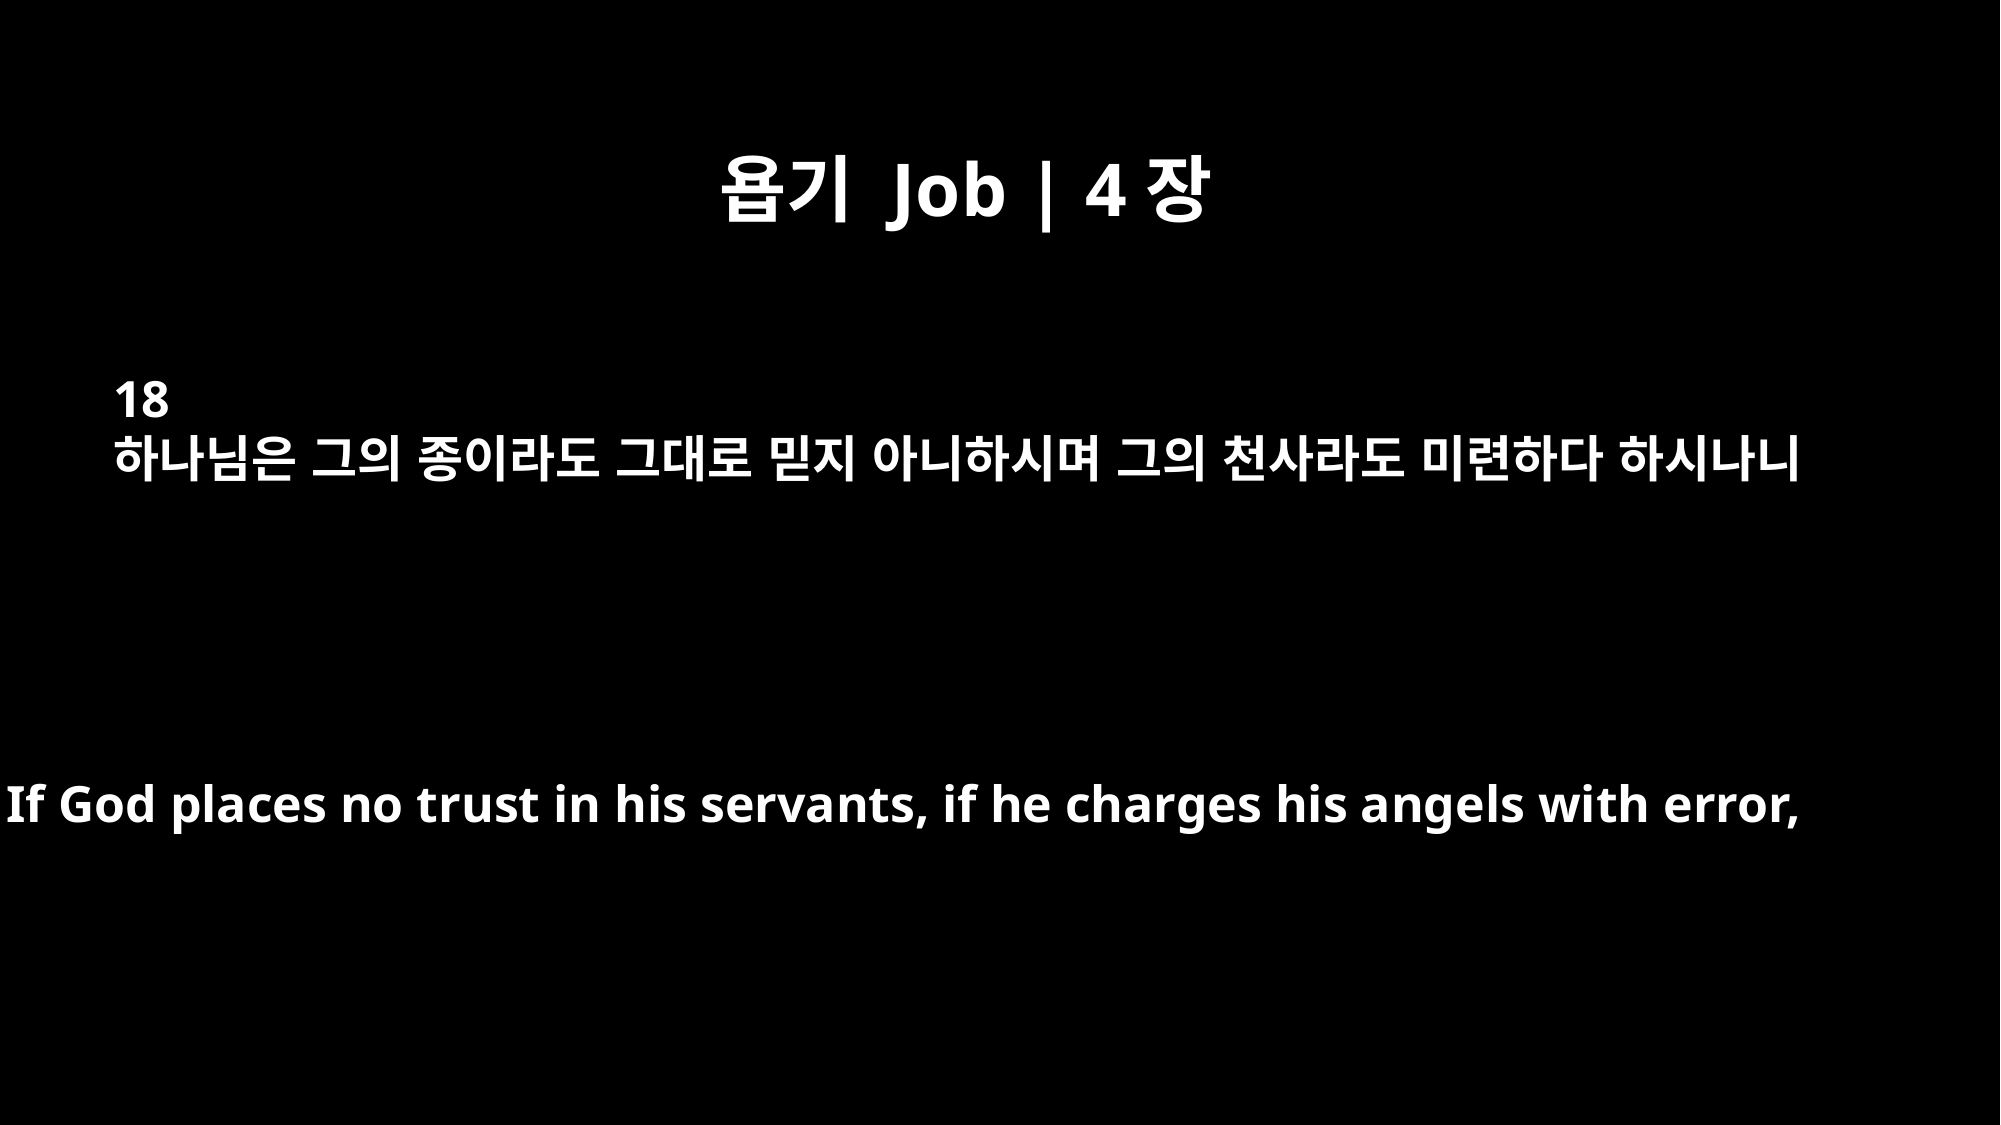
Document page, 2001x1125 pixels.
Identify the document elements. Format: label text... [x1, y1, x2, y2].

text_box 욥기 Job | 4장 [704, 136, 1228, 239]
text_box 18 하나님은 그의 종이라도 그대로 믿지 아니하시며 그의 천사라도 미련하다 하시나니 [98, 359, 1819, 495]
text_box If God places no trust in his servants, if he charges his angels with error, [0, 764, 1816, 840]
